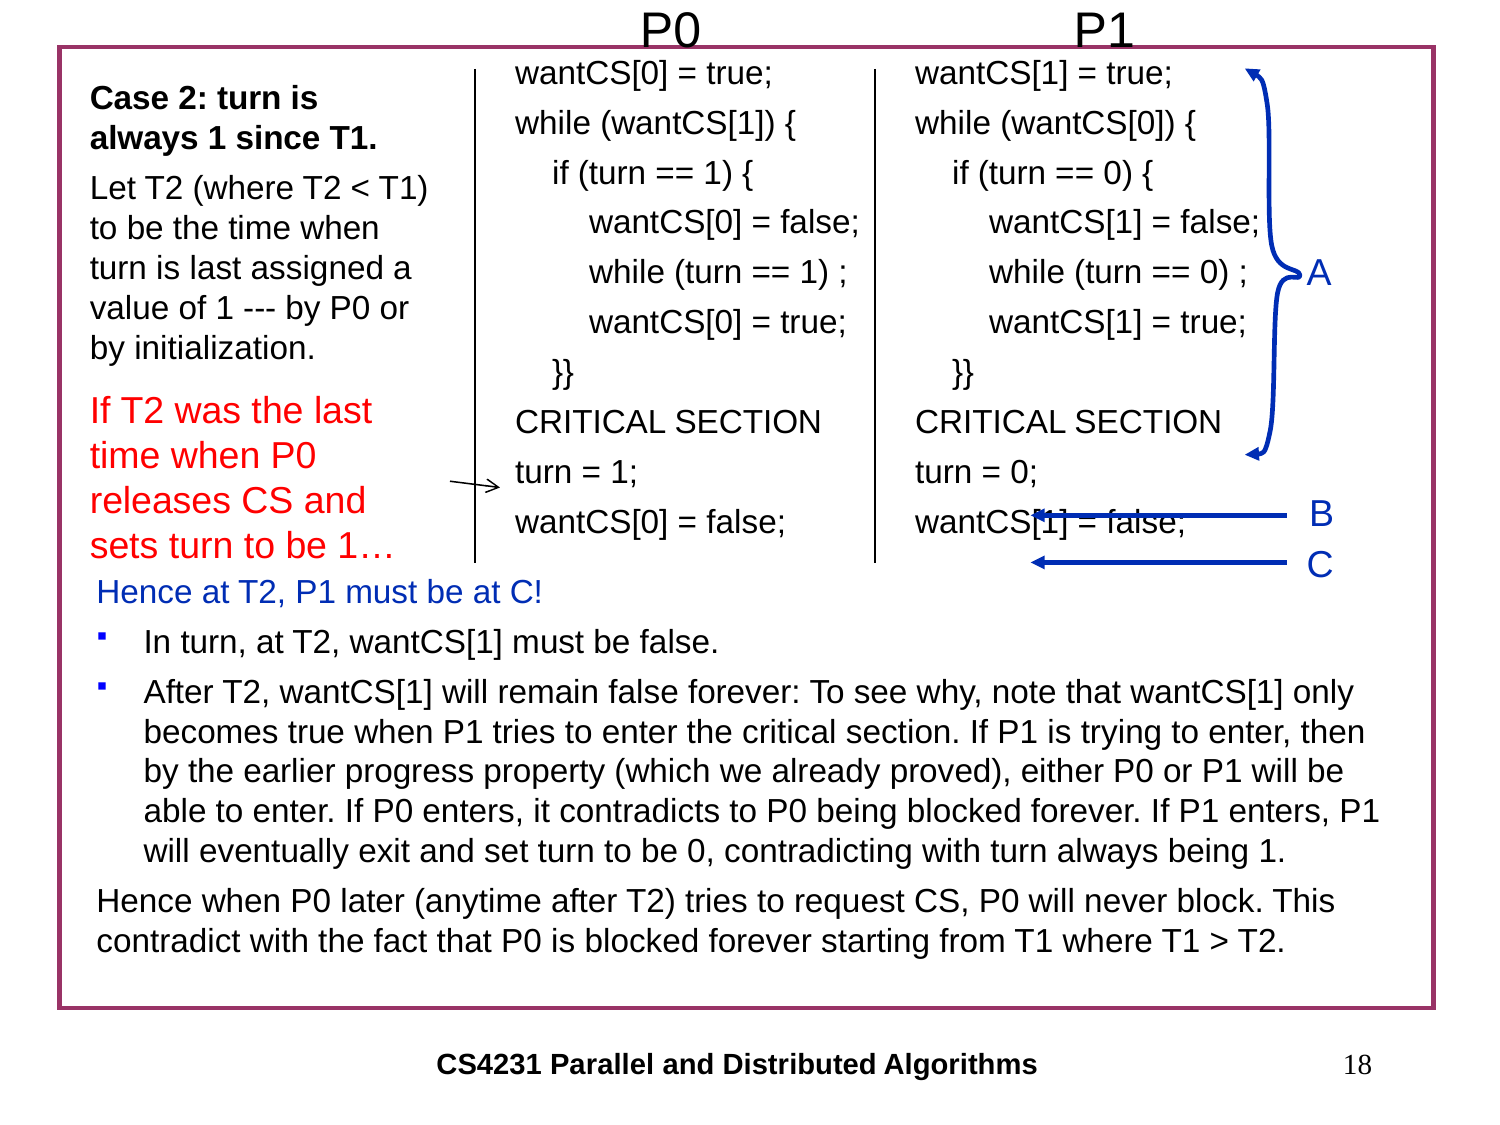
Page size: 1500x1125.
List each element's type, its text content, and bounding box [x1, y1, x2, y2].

text_box [1245, 68, 1291, 461]
slide_number 18 [1074, 1024, 1388, 1101]
text_box wantCS[1] = true; while (wantCS[0]) { if (turn == 0) { wantCS[1] = false; while (turn == 0) ; wantCS[1] = true; }} CRITICAL SECTION turn = 0; wantCS[1] = false; [900, 43, 1400, 419]
text_box C [1291, 532, 1349, 592]
text_box P0 [624, 0, 717, 65]
text_box B [1294, 481, 1350, 541]
text_box [1030, 509, 1288, 522]
text_box wantCS[0] = true; while (wantCS[1]) { if (turn == 1) { wantCS[0] = false; while (turn == 1) ; wantCS[0] = true; }} CRITICAL SECTION turn = 1; wantCS[0] = false; [500, 43, 1000, 431]
text_box P1 [1058, 0, 1150, 65]
text_box If T2 was the last time when P0 releases CS and sets turn to be 1… [74, 379, 450, 574]
footer CS4231 Parallel and Distributed Algorithms [212, 1024, 1074, 1101]
text_box [1030, 556, 1288, 569]
text_box Case 2: turn is always 1 since T1. Let T2 (where T2 < T1) to be the time when turn is last assigned a value of 1 --- by P0 or by initialization. [74, 69, 450, 374]
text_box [449, 480, 501, 488]
text_box Hence at T2, P1 must be at C! In turn, at T2, wantCS[1] must be false. After T2, wantCS[1] will remain false forever: To see why, note that wantCS[1] only becomes true when P1 tries to enter the critical section. If P1 is trying to enter, then by the earlier progress property (which we already proved), either P0 or P1 will be able to enter. If P0 enters, it contradicts to P0 being blocked forever. If P1 enters, P1 will eventually exit and set turn to be 0, contradicting with turn always being 1. Hence when P0 later (anytime after T2) tries to request CS, P0 will never block. This contradict with the fact that P0 is blocked forever starting from T1 where T1 > T2. [81, 562, 1425, 967]
text_box A [1291, 240, 1347, 300]
